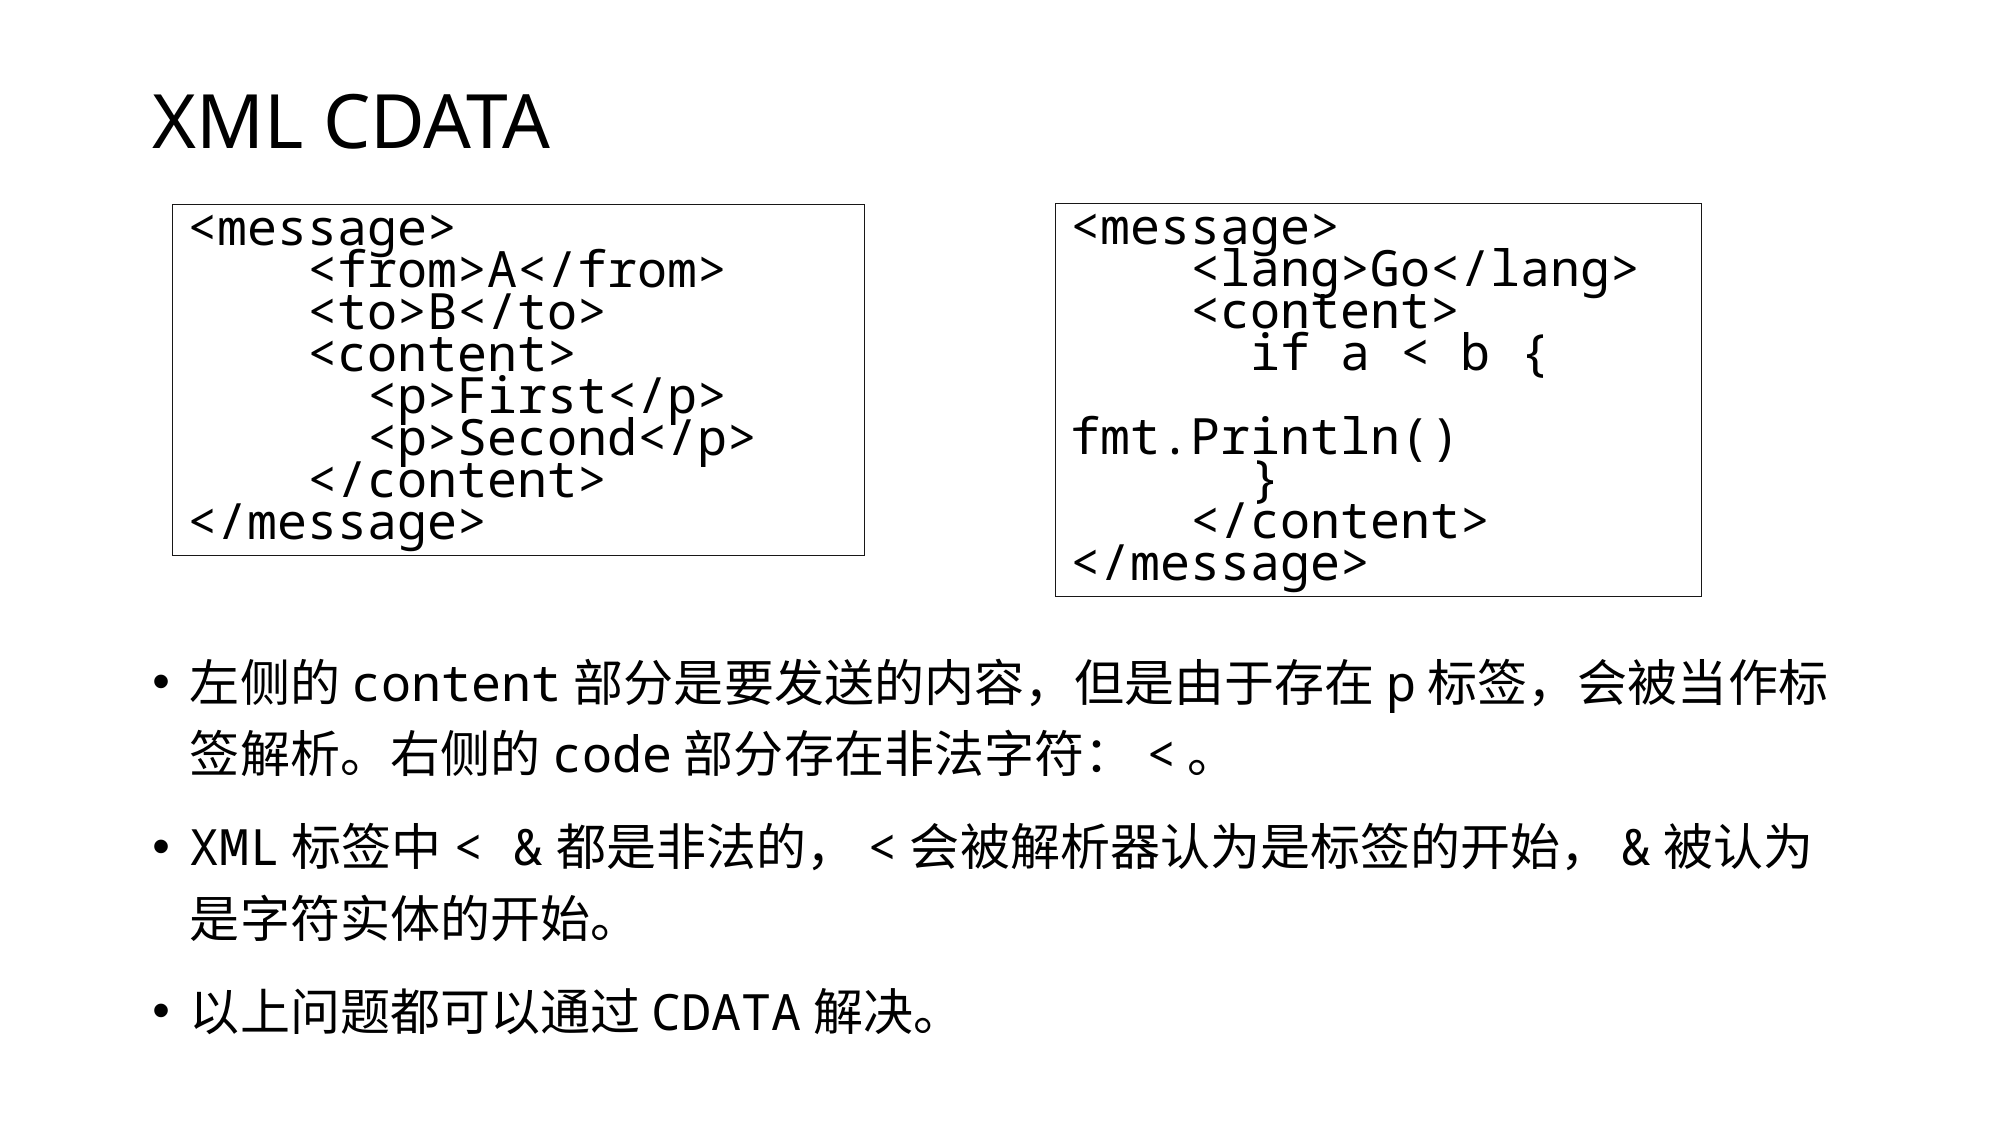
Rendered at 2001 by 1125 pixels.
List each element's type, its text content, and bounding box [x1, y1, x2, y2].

list 左侧的content部分是要发送的内容，但是由于存在p标签，会被当作标签解析。右侧的code部分存在非法字符：<。 XML标签中< &都是非法的，<会被解析器认为是标签的开始，&被认为是字符实体的开始。 以上问题都可以通过CDATA解决。 [137, 173, 1863, 1071]
title XML CDATA [137, 59, 1863, 173]
text_box <message> <from>A</from> <to>B</to> <content> <p>First</p> <p>Second</p> </content> </message> [172, 204, 865, 556]
text_box <message> <lang>Go</lang> <content> if a < b { fmt.Println() } </content> </message> [1055, 203, 1702, 597]
